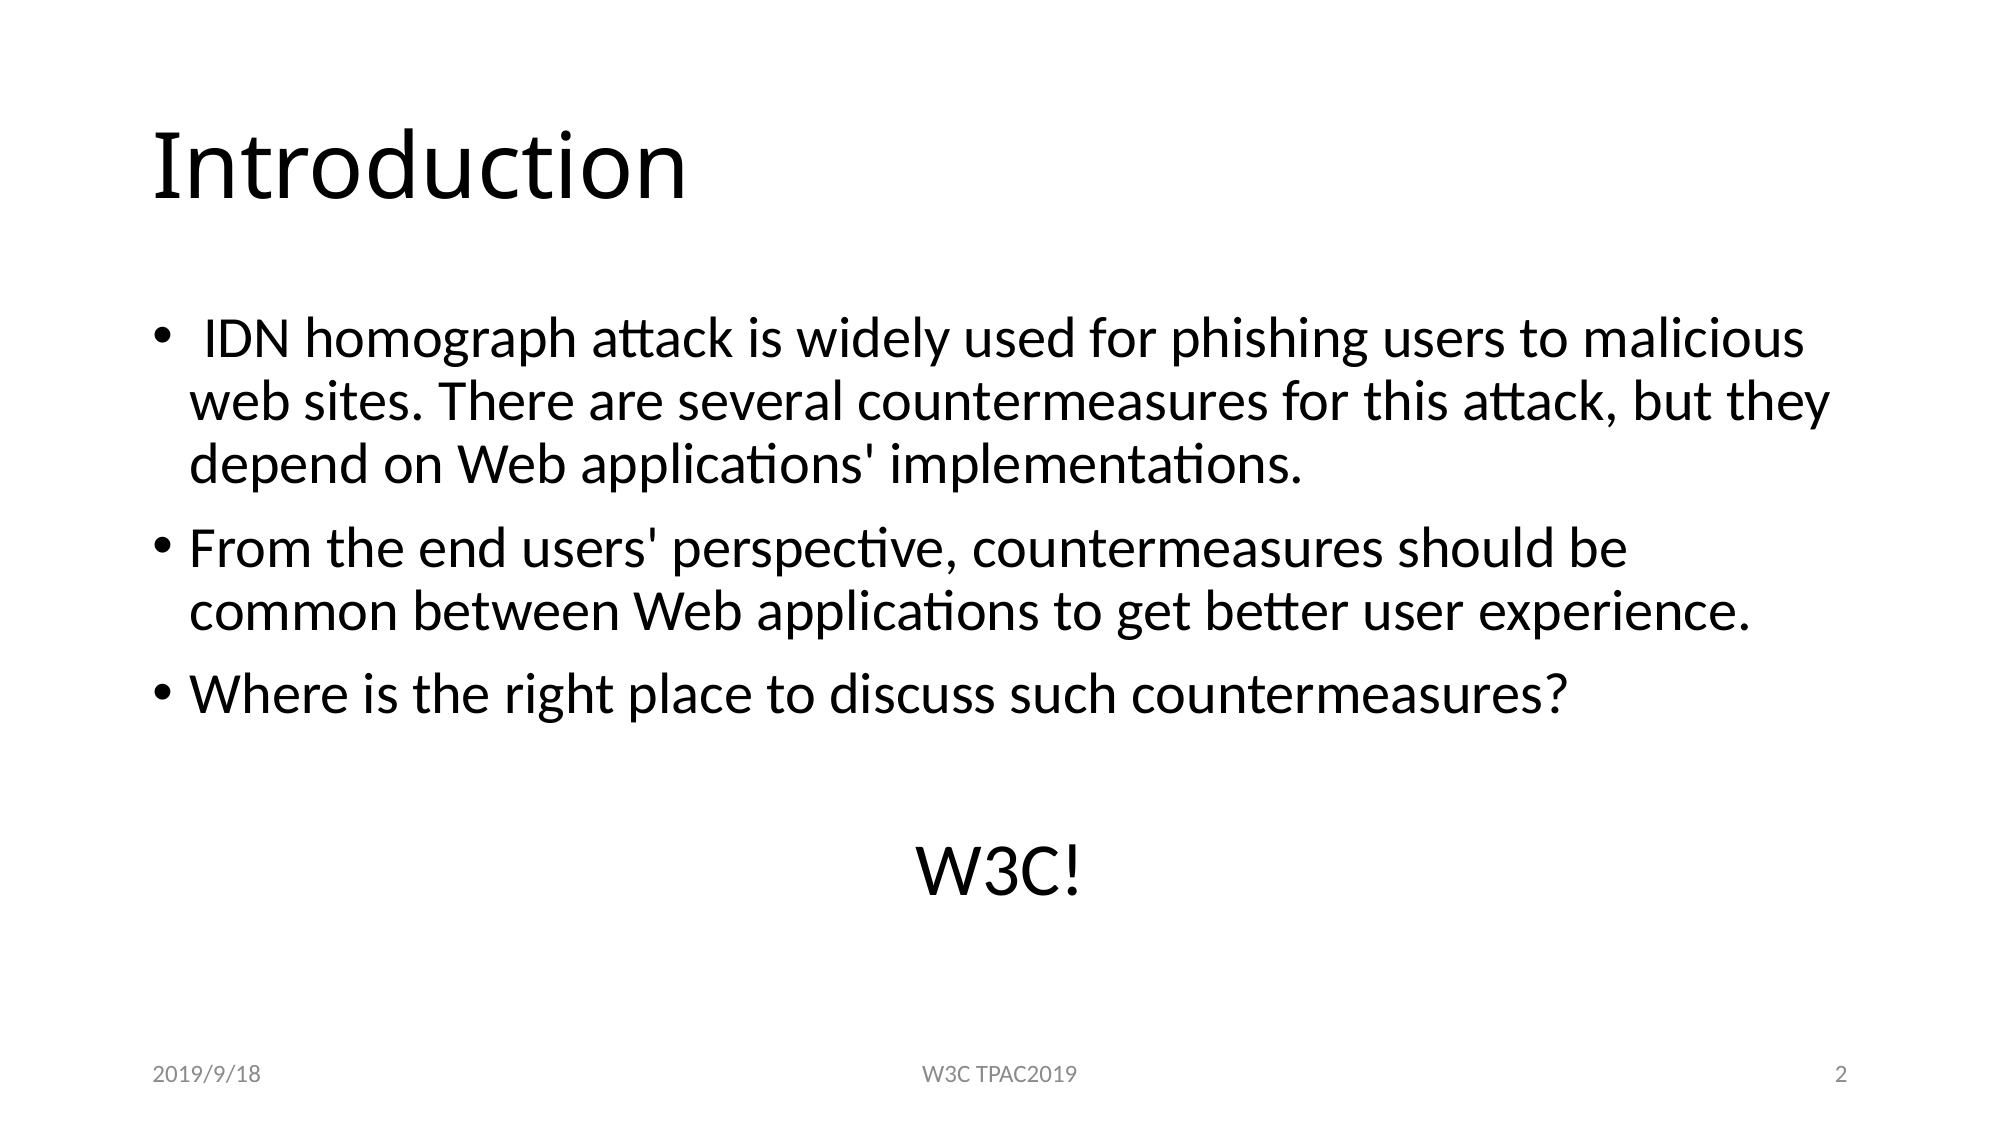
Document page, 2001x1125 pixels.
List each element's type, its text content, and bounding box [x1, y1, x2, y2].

slide_number 2 [1412, 1042, 1863, 1103]
title Introduction [137, 59, 1863, 278]
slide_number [137, 1042, 588, 1103]
list IDN homograph attack is widely used for phishing users to malicious web sites. There are several countermeasures for this attack, but they depend on Web applications' implementations. From the end users' perspective, countermeasures should be common between Web applications to get better user experience. Where is the right place to discuss such countermeasures? W3C! [137, 299, 1863, 1014]
footer W3C TPAC2019 [662, 1042, 1338, 1103]
